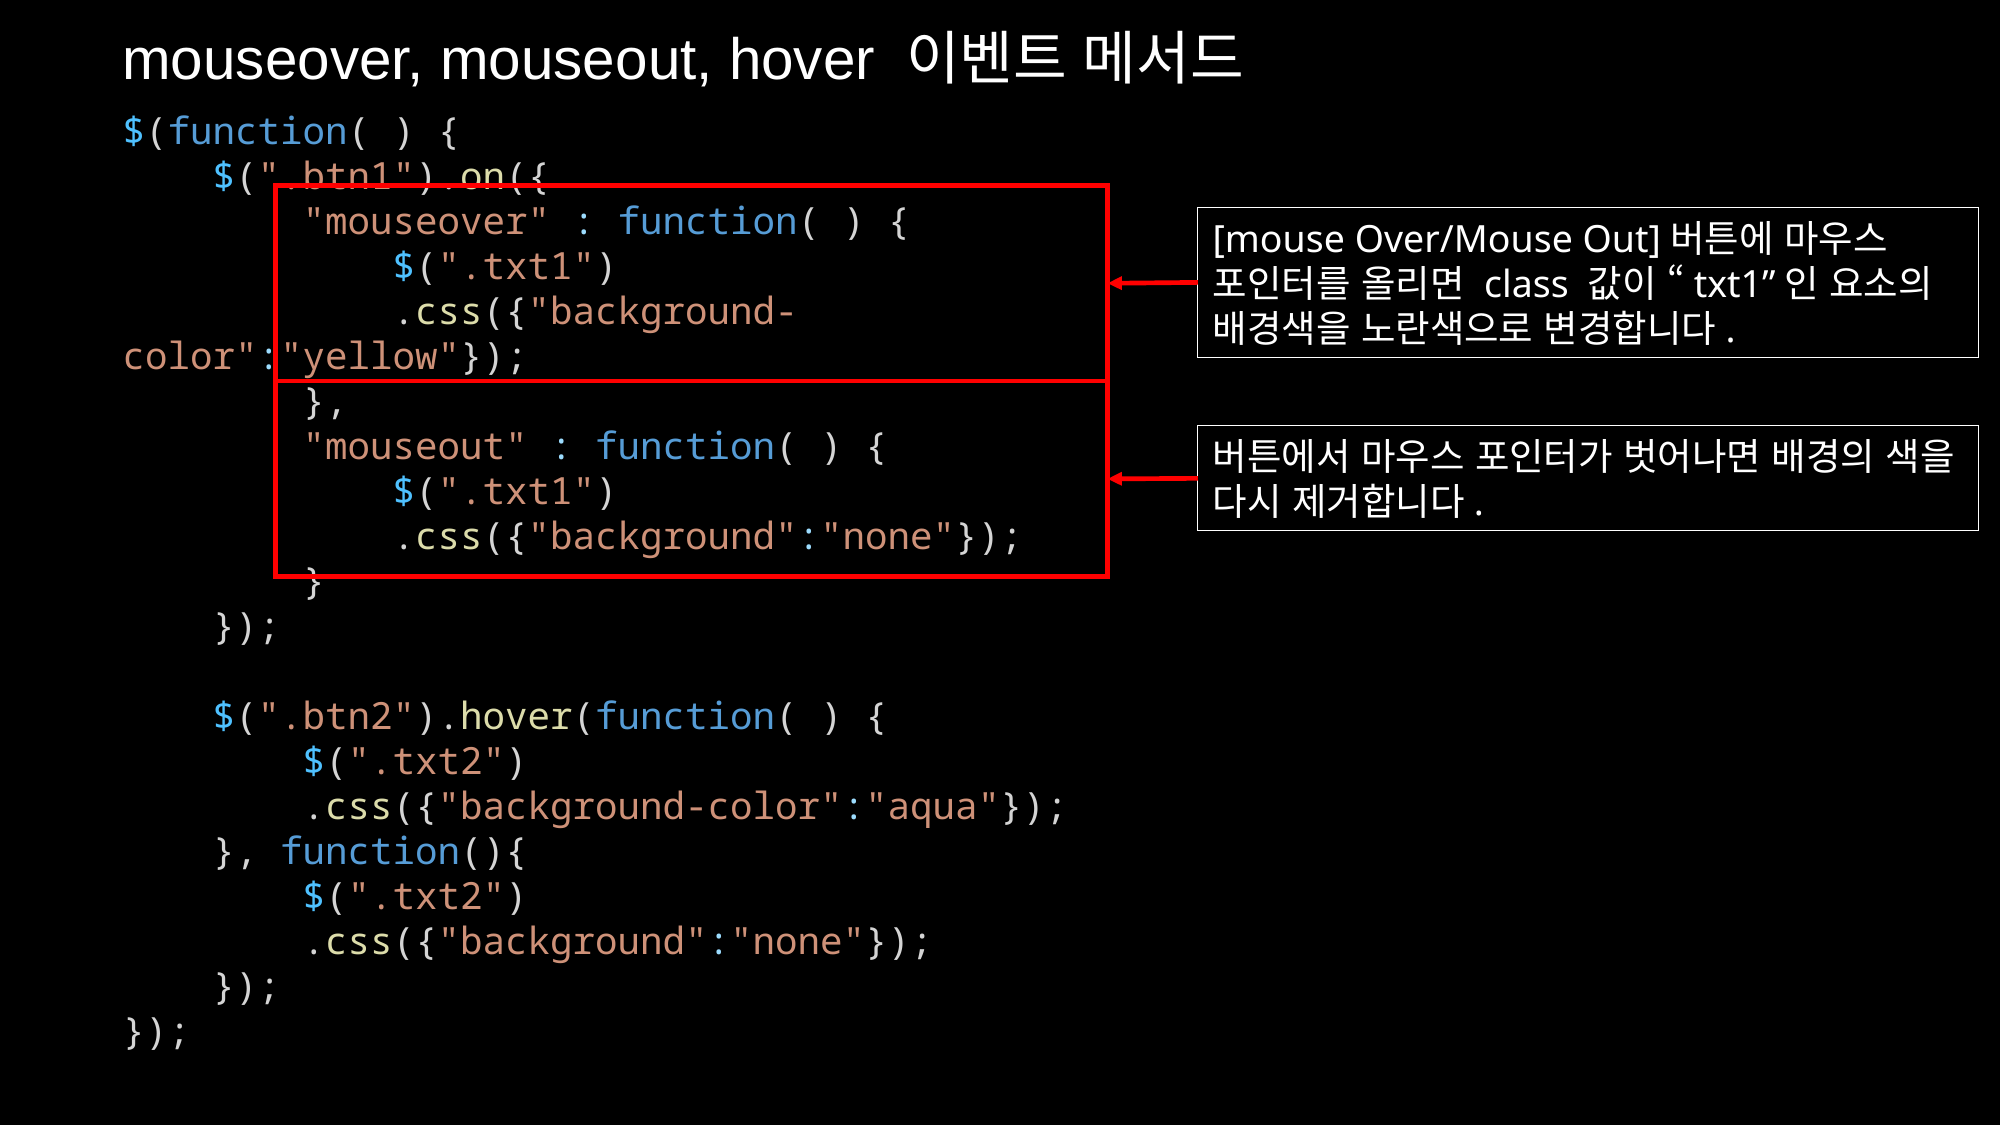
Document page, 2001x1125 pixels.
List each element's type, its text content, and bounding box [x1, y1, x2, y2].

text_box [274, 380, 1109, 578]
text_box 버튼에서 마우스 포인터가 벗어나면 배경의 색을 다시 제거합니다. [1197, 425, 1979, 531]
text_box mouseover, mouseout, hover 이벤트 메서드 [107, 13, 1888, 99]
text_box $(function( ) { $(".btn1").on({ "mouseover" : function( ) { $(".txt1") .css({"background-color":"yellow"}); }, "mouseout" : function( ) { $(".txt1") .css({"background":"none"}); } }); $(".btn2").hover(function( ) { $(".txt2") .css({"background-color":"aqua"}); }, function(){ $(".txt2") .css({"background":"none"}); }); }); [107, 99, 1108, 1060]
text_box [mouse Over/Mouse Out]버튼에 마우스 포인터를 올리면 class 값이 “txt1”인 요소의 배경색을 노란색으로 변경합니다. [1197, 207, 1979, 358]
text_box [274, 184, 1109, 380]
